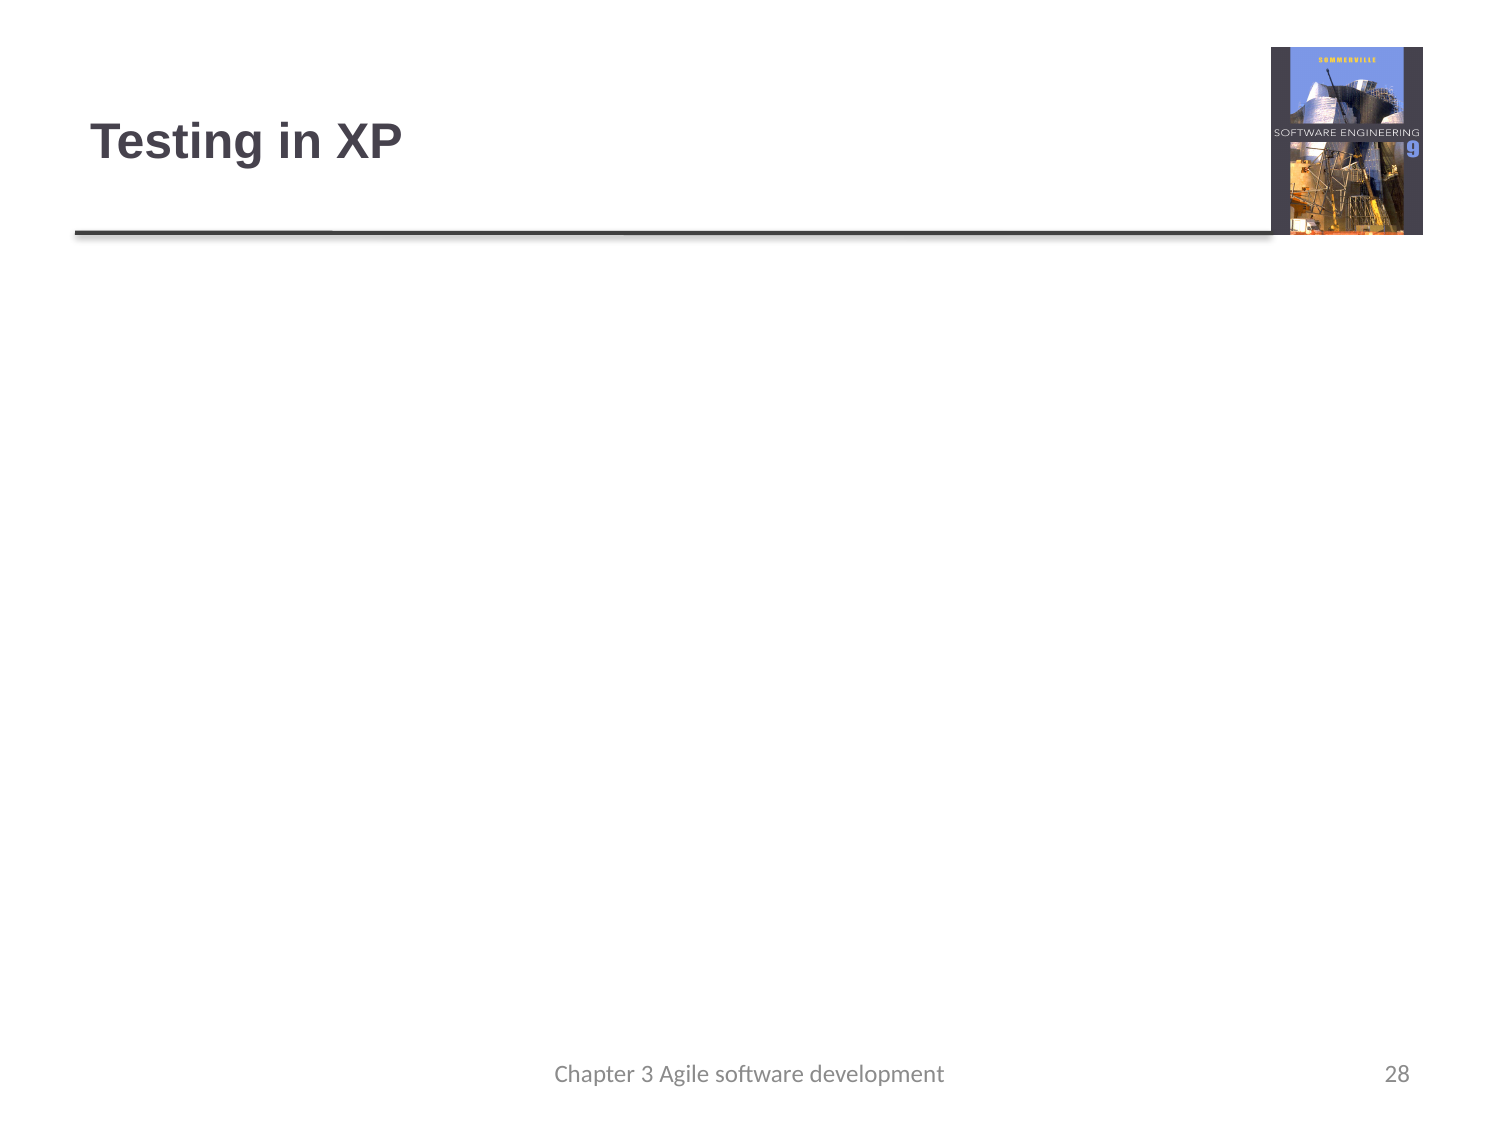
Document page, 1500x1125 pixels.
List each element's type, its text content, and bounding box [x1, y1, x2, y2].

footer Chapter 3 Agile software development [512, 1042, 988, 1103]
slide_number 28 [1074, 1042, 1425, 1103]
title Testing in XP [74, 44, 1272, 233]
picture [1272, 47, 1423, 235]
